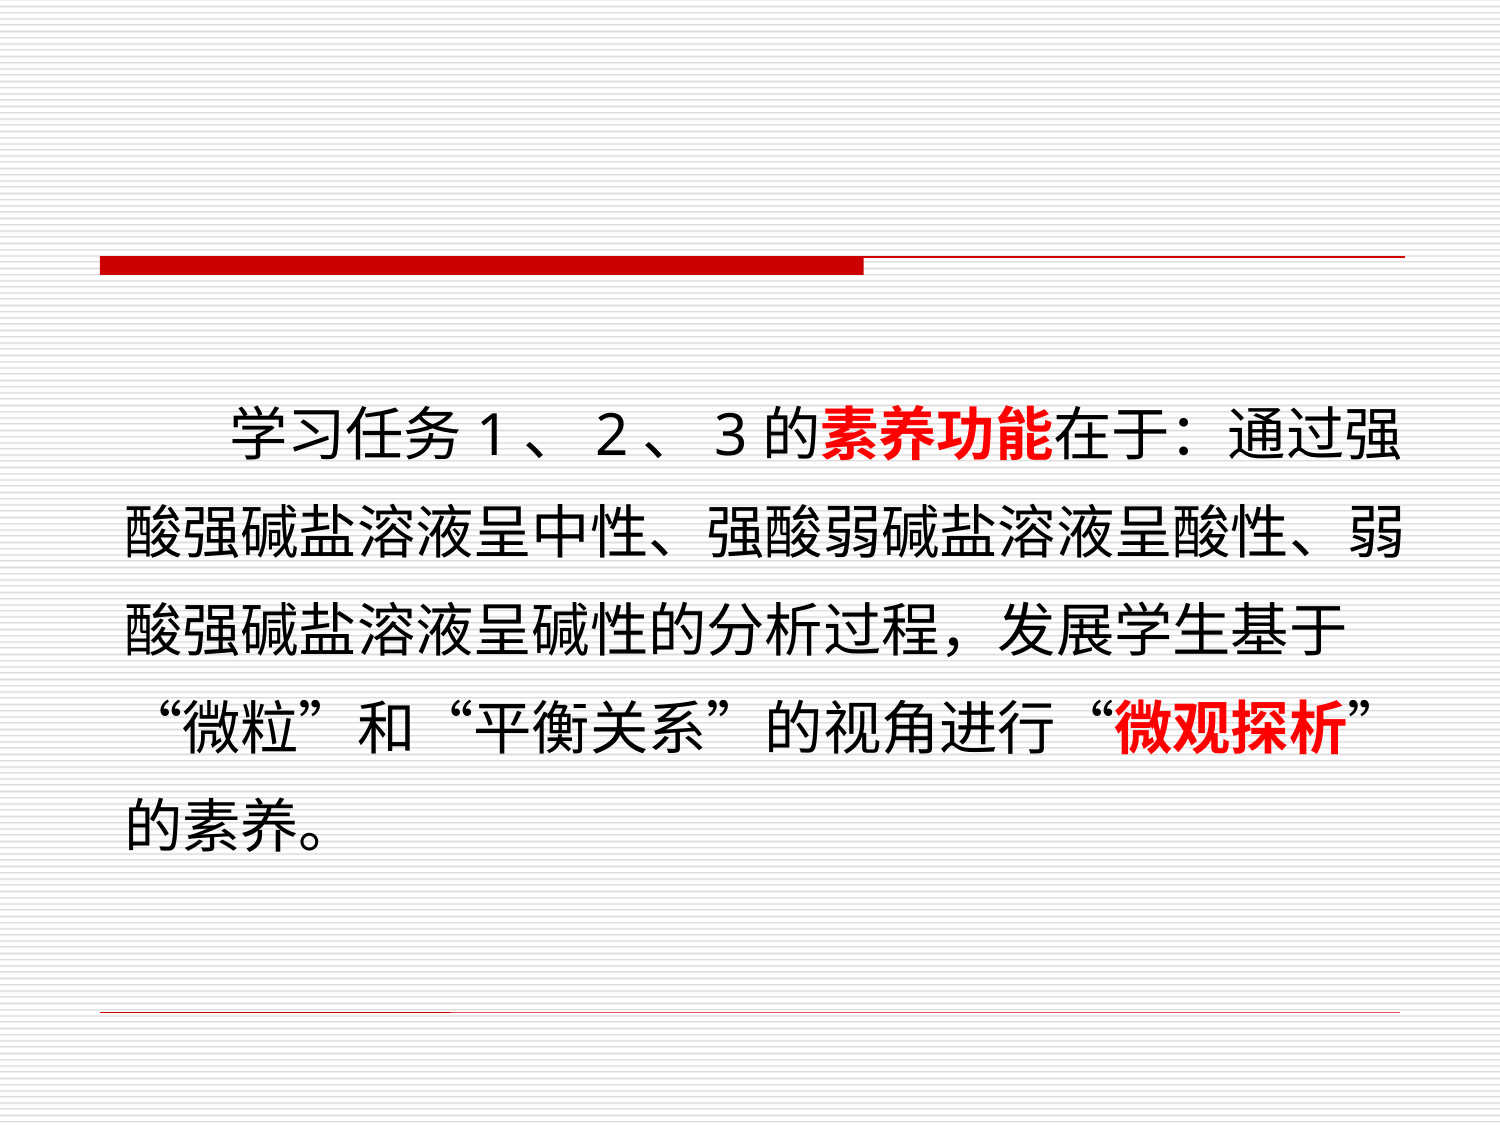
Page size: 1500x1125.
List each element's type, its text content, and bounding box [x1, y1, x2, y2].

picture [0, 0, 1500, 1125]
text_box 学习任务1、2、3的素养功能在于：通过强酸强碱盐溶液呈中性、强酸弱碱盐溶液呈酸性、弱酸强碱盐溶液呈碱性的分析过程，发展学生基于“微粒”和“平衡关系”的视角进行“微观探析”的素养。 [109, 361, 1447, 867]
